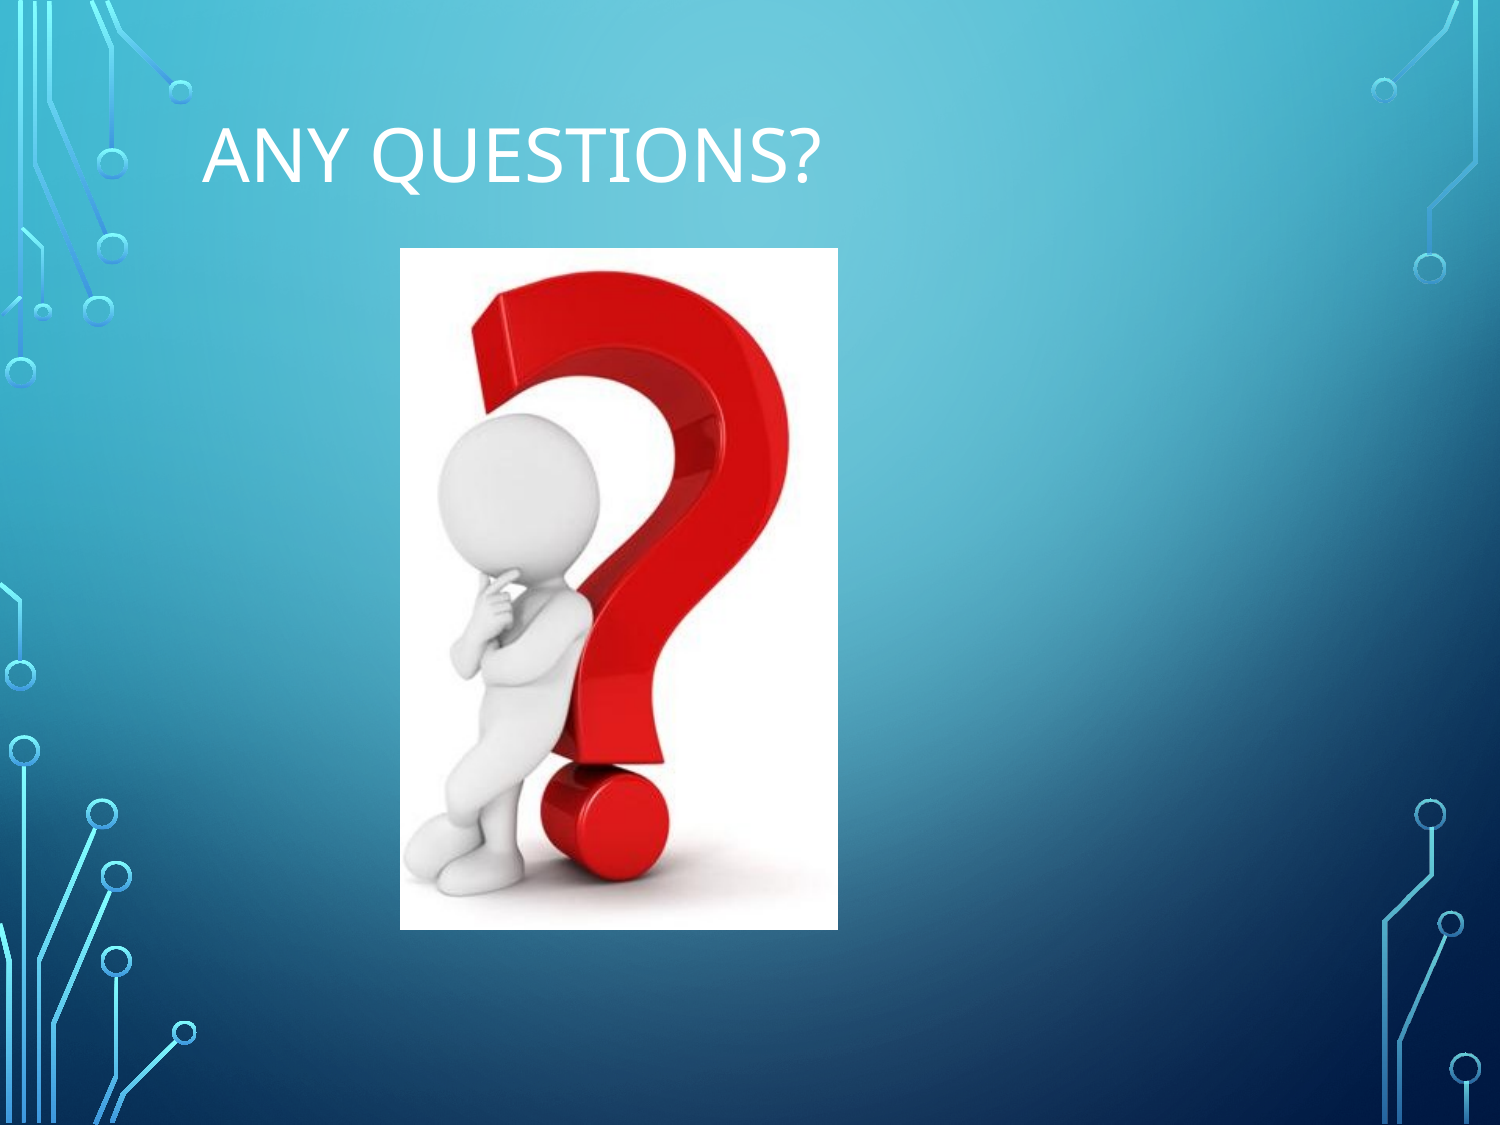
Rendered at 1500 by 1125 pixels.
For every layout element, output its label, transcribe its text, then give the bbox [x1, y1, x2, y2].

picture [399, 248, 838, 930]
title Any questions? [187, 37, 1407, 280]
